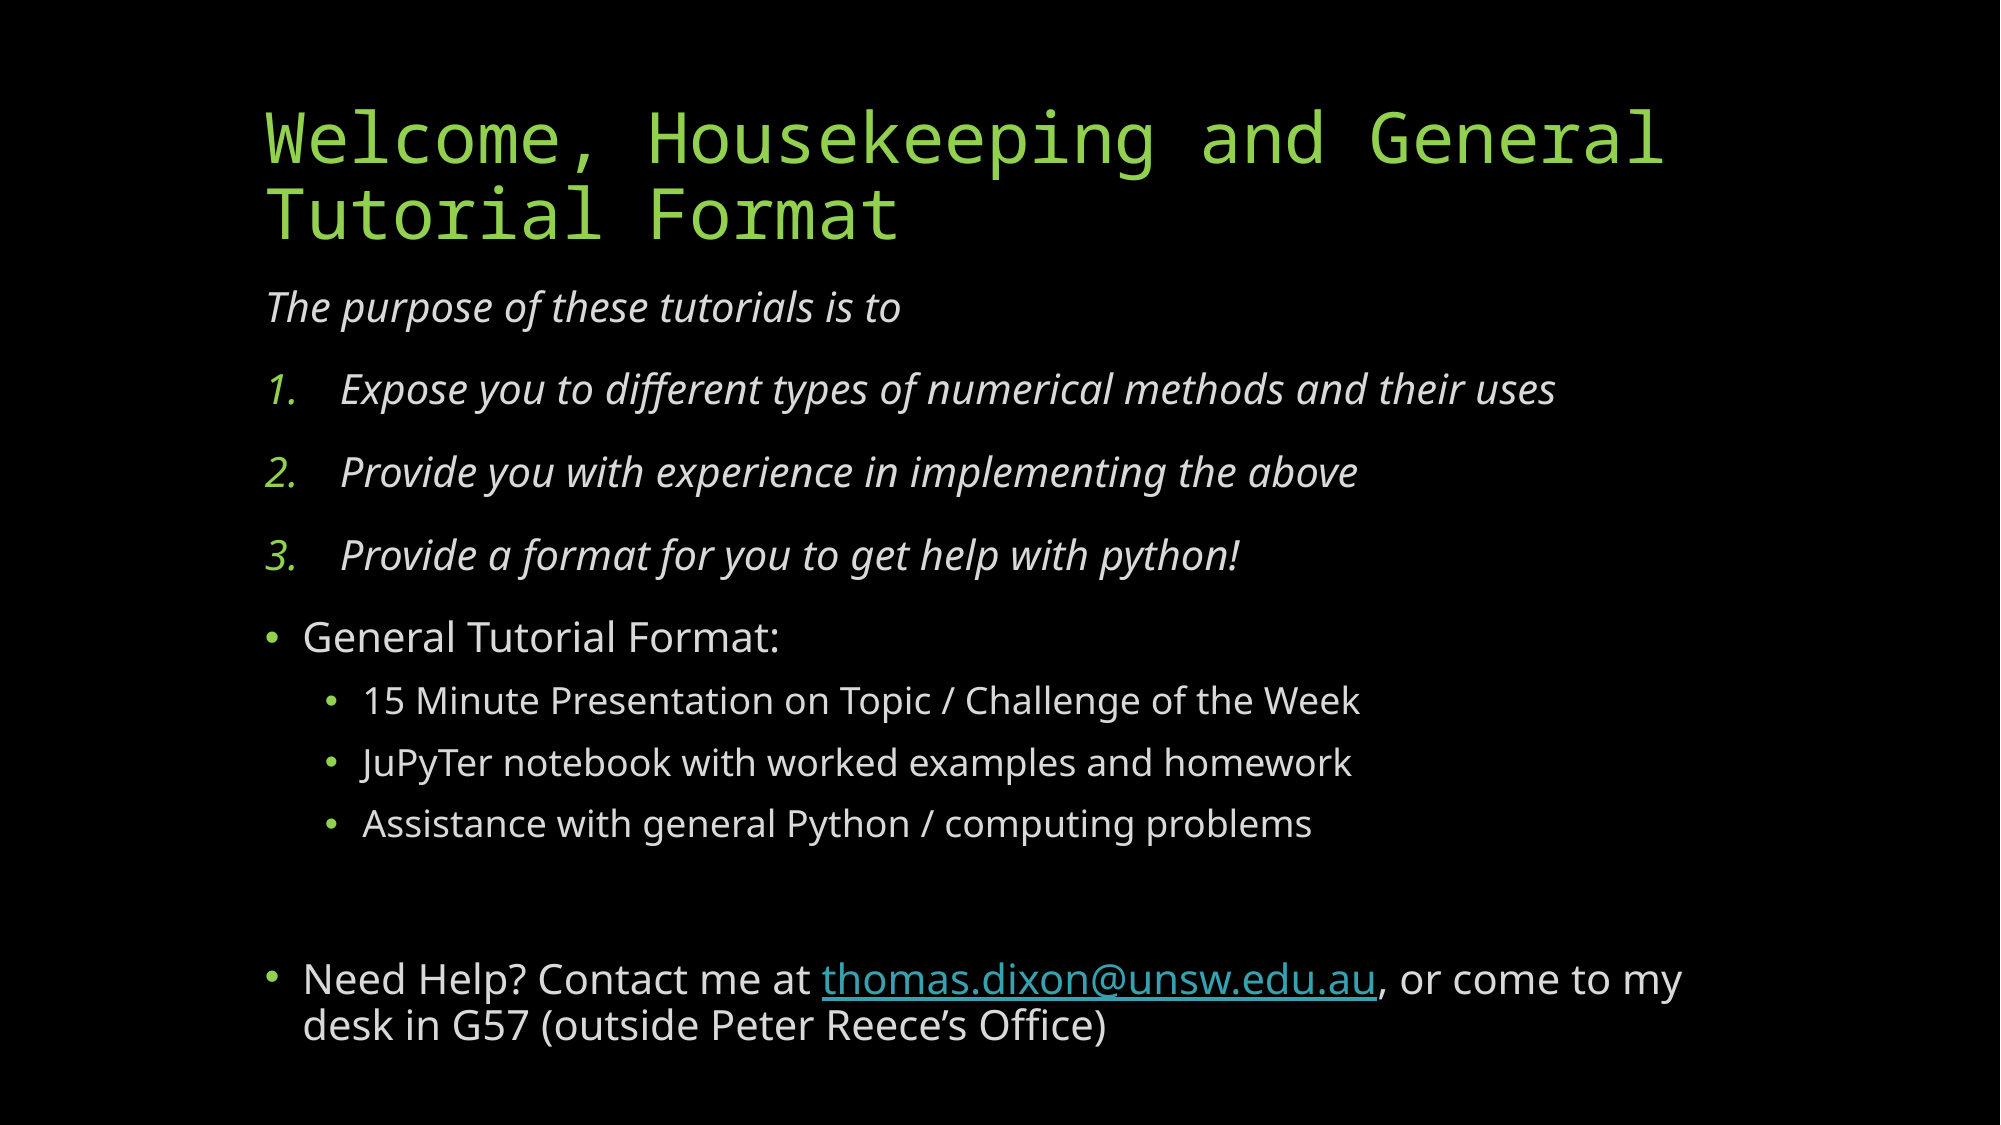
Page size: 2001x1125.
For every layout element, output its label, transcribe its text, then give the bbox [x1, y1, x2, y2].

list The purpose of these tutorials is to Expose you to different types of numerical methods and their uses Provide you with experience in implementing the above Provide a format for you to get help with python! General Tutorial Format: 15 Minute Presentation on Topic / Challenge of the Week JuPyTer notebook with worked examples and homework Assistance with general Python / computing problems Need Help? Contact me at thomas.dixon@unsw.edu.au, or come to my desk in G57 (outside Peter Reece’s Office) [249, 278, 1750, 1125]
title Welcome, Housekeeping and General Tutorial Format [249, 75, 1750, 263]
